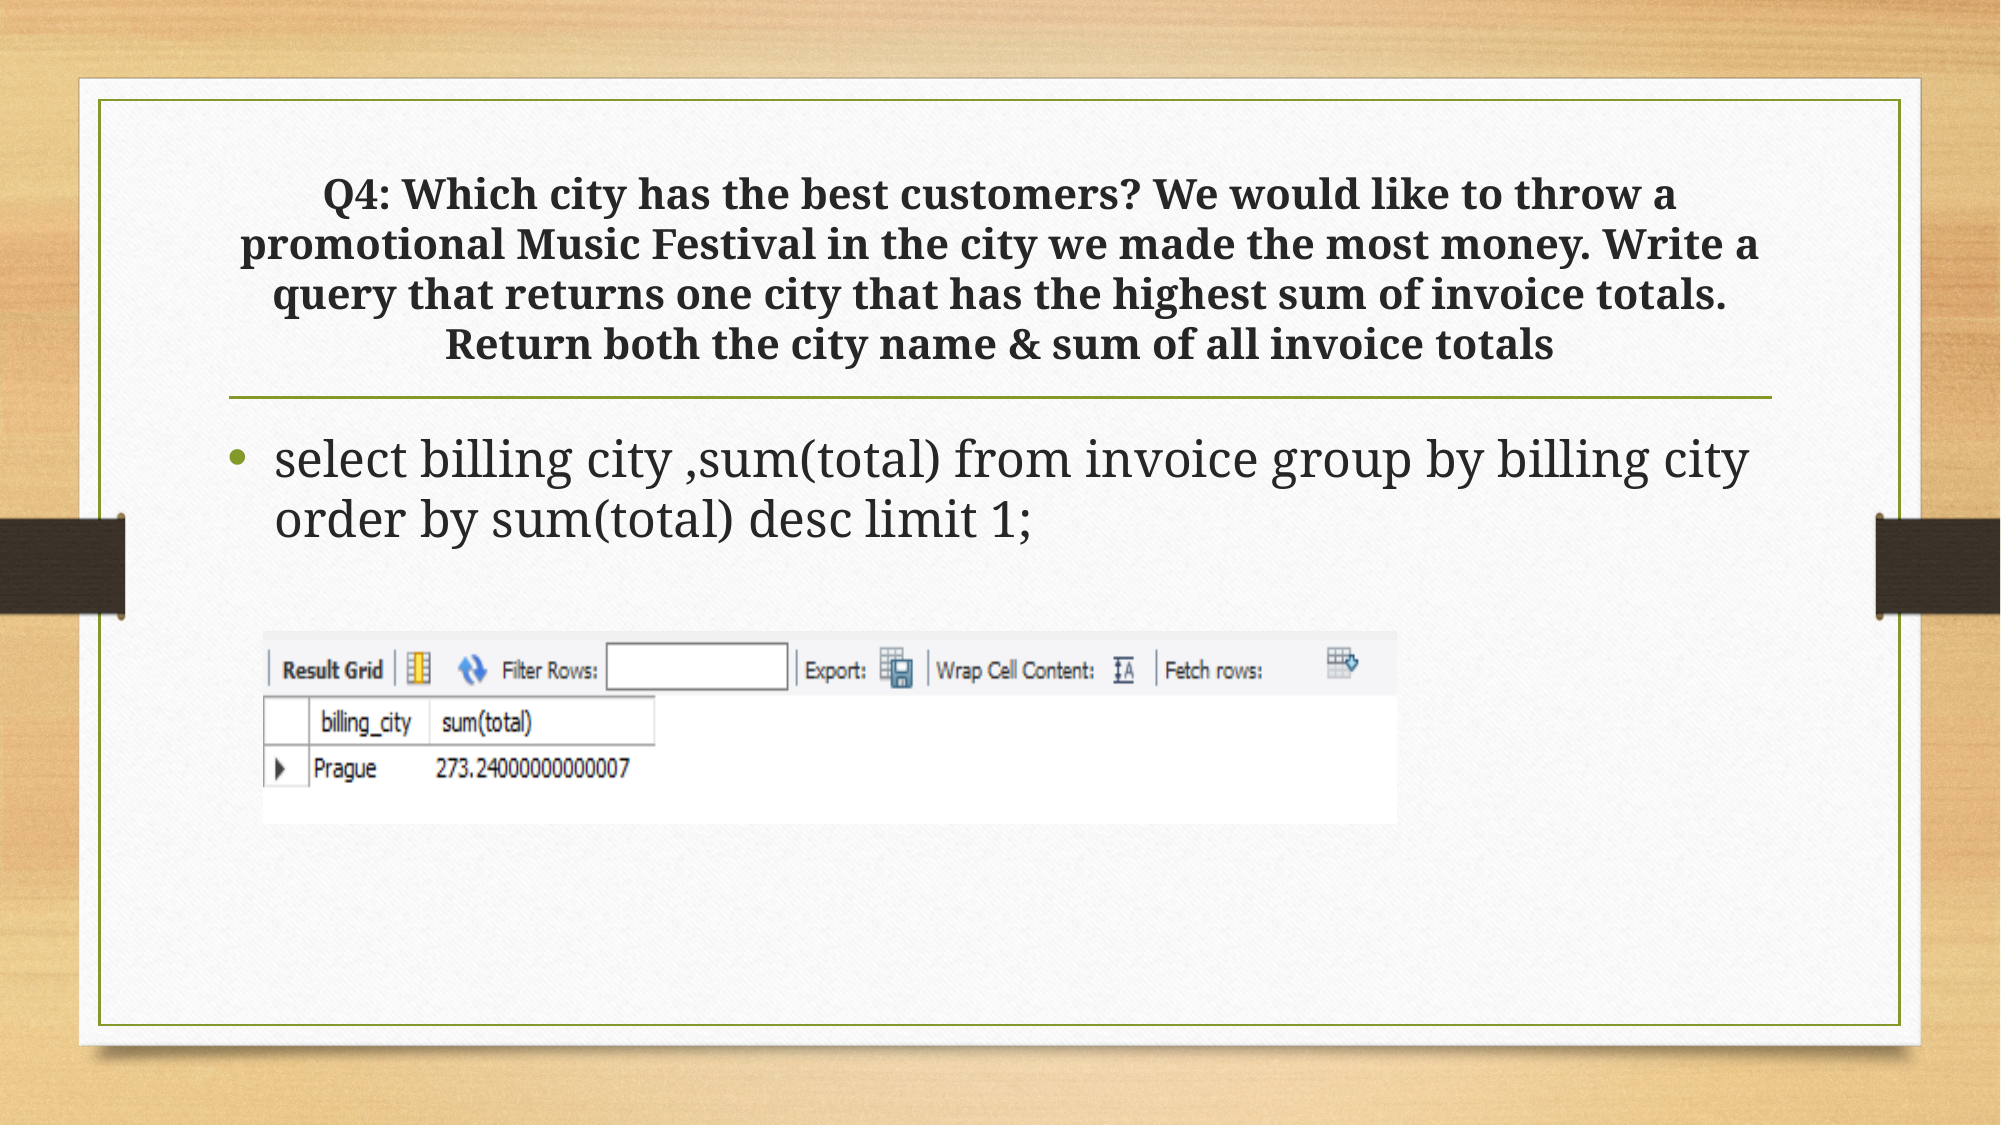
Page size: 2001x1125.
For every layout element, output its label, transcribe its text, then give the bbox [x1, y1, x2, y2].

list select billing city ,sum(total) from invoice group by billing city order by sum(total) desc limit 1; [212, 419, 1788, 964]
picture [0, 0, 2001, 1125]
title Q4: Which city has the best customers? We would like to throw a promotional Music Festival in the city we made the most money. Write a query that returns one city that has the highest sum of invoice totals. Return both the city name & sum of all invoice totals [212, 161, 1788, 375]
